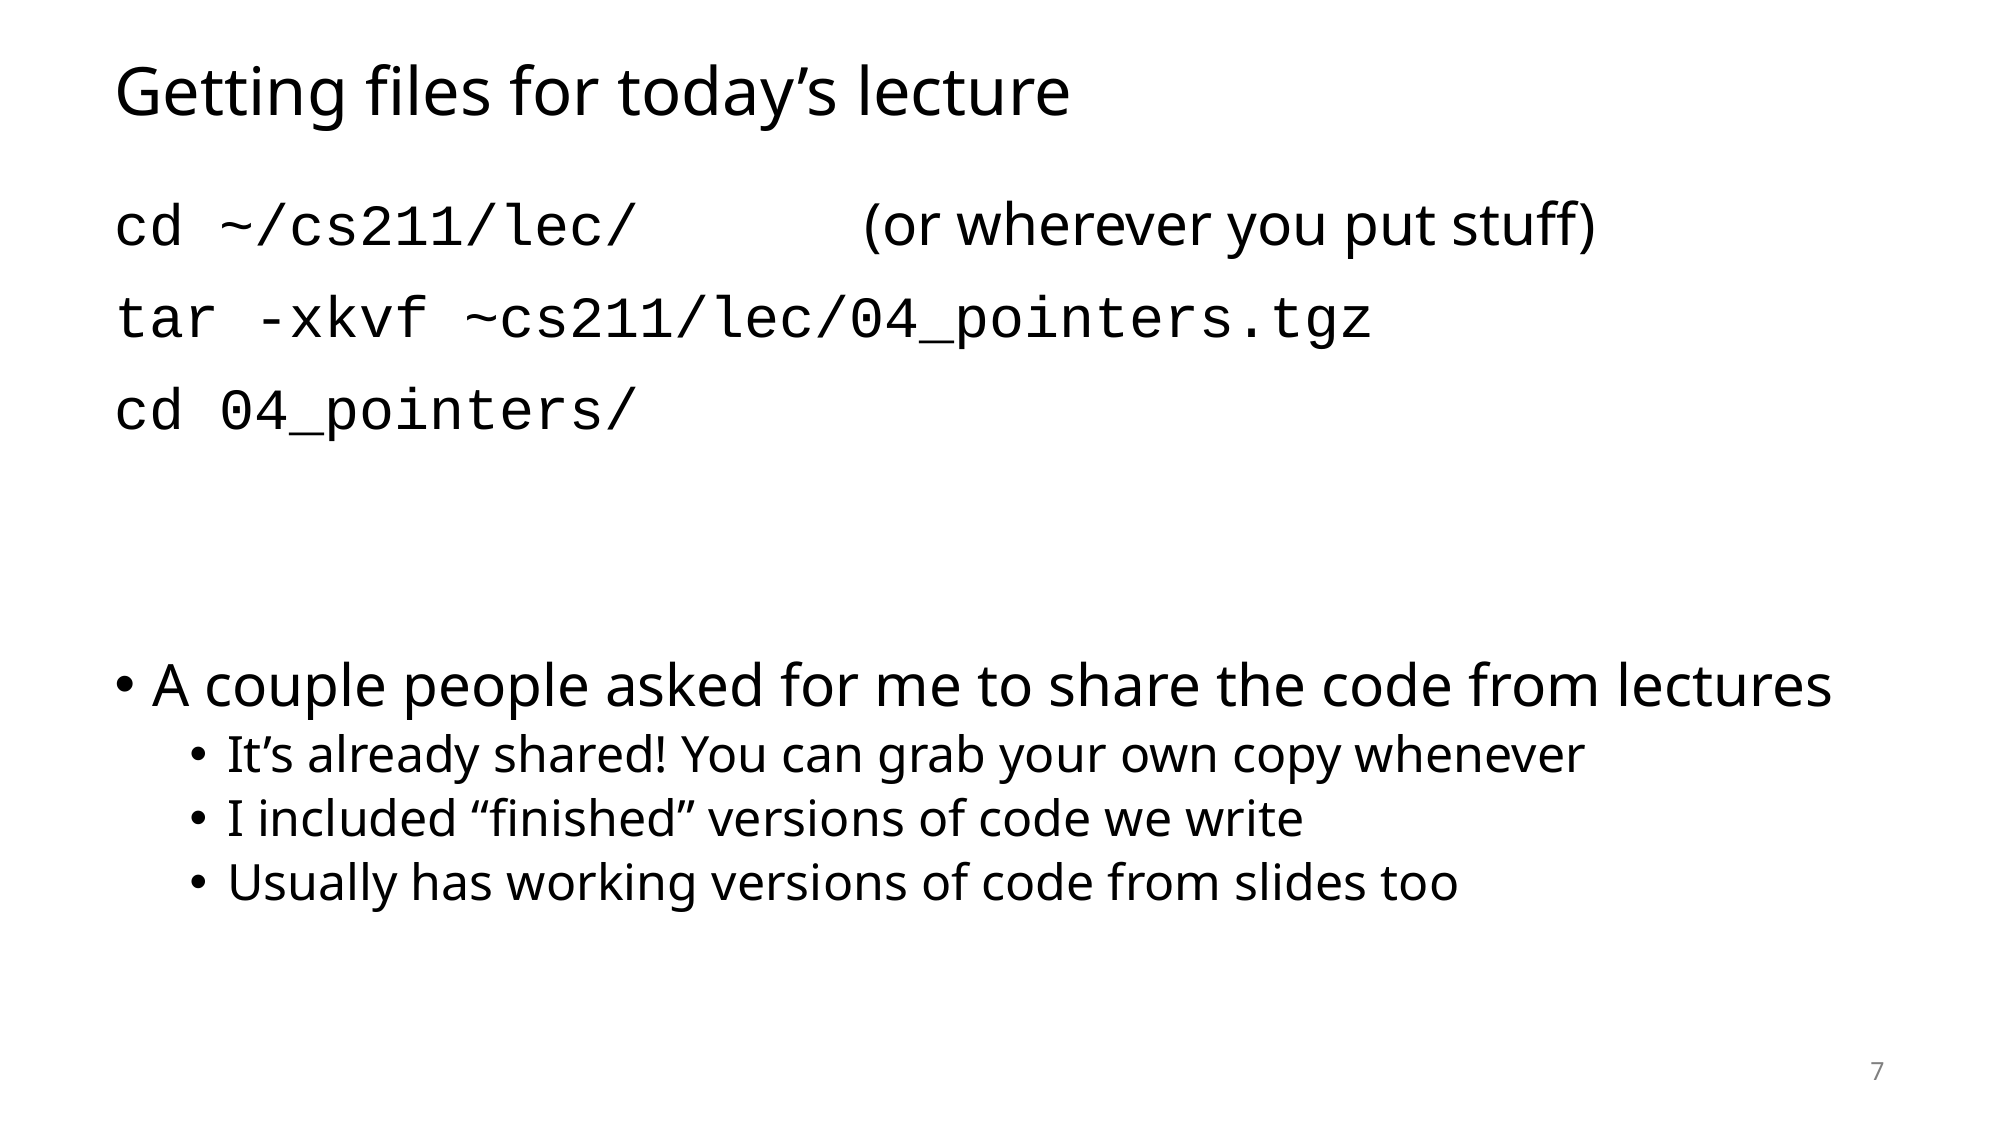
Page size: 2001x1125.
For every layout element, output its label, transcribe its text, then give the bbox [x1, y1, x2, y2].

list cd ~/cs211/lec/ (or wherever you put stuff) tar -xkvf ~cs211/lec/04_pointers.tgz cd 04_pointers/ A couple people asked for me to share the code from lectures It’s already shared! You can grab your own copy whenever I included “finished” versions of code we write Usually has working versions of code from slides too [99, 187, 1900, 1013]
slide_number 7 [1749, 1042, 1900, 1103]
title Getting files for today’s lecture [99, 37, 1900, 150]
